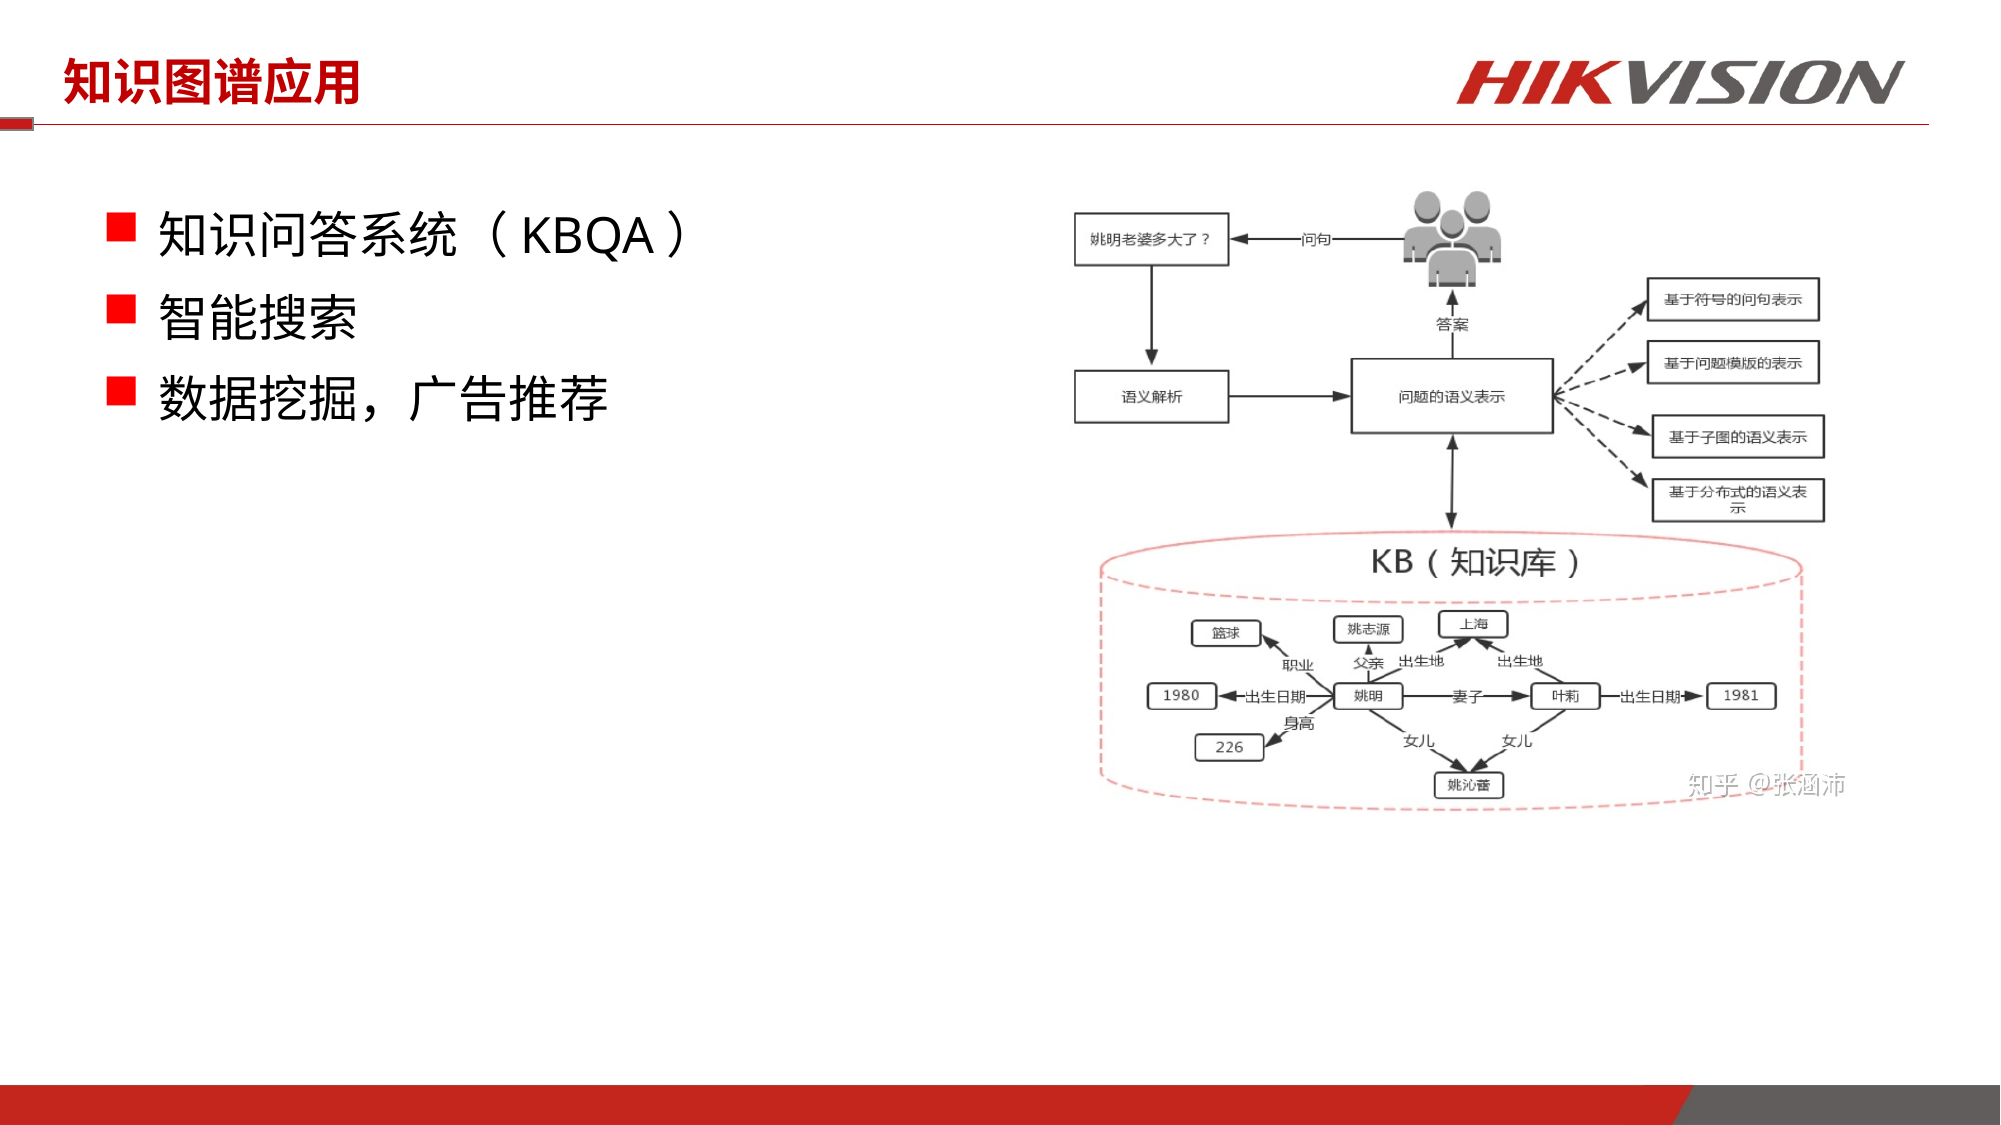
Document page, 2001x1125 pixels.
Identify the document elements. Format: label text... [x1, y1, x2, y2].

picture [0, 0, 2000, 1125]
title 知识图谱应用 [48, 42, 1774, 112]
list 知识问答系统（KBQA） 智能搜索 数据挖掘，广告推荐 [87, 184, 1930, 1059]
